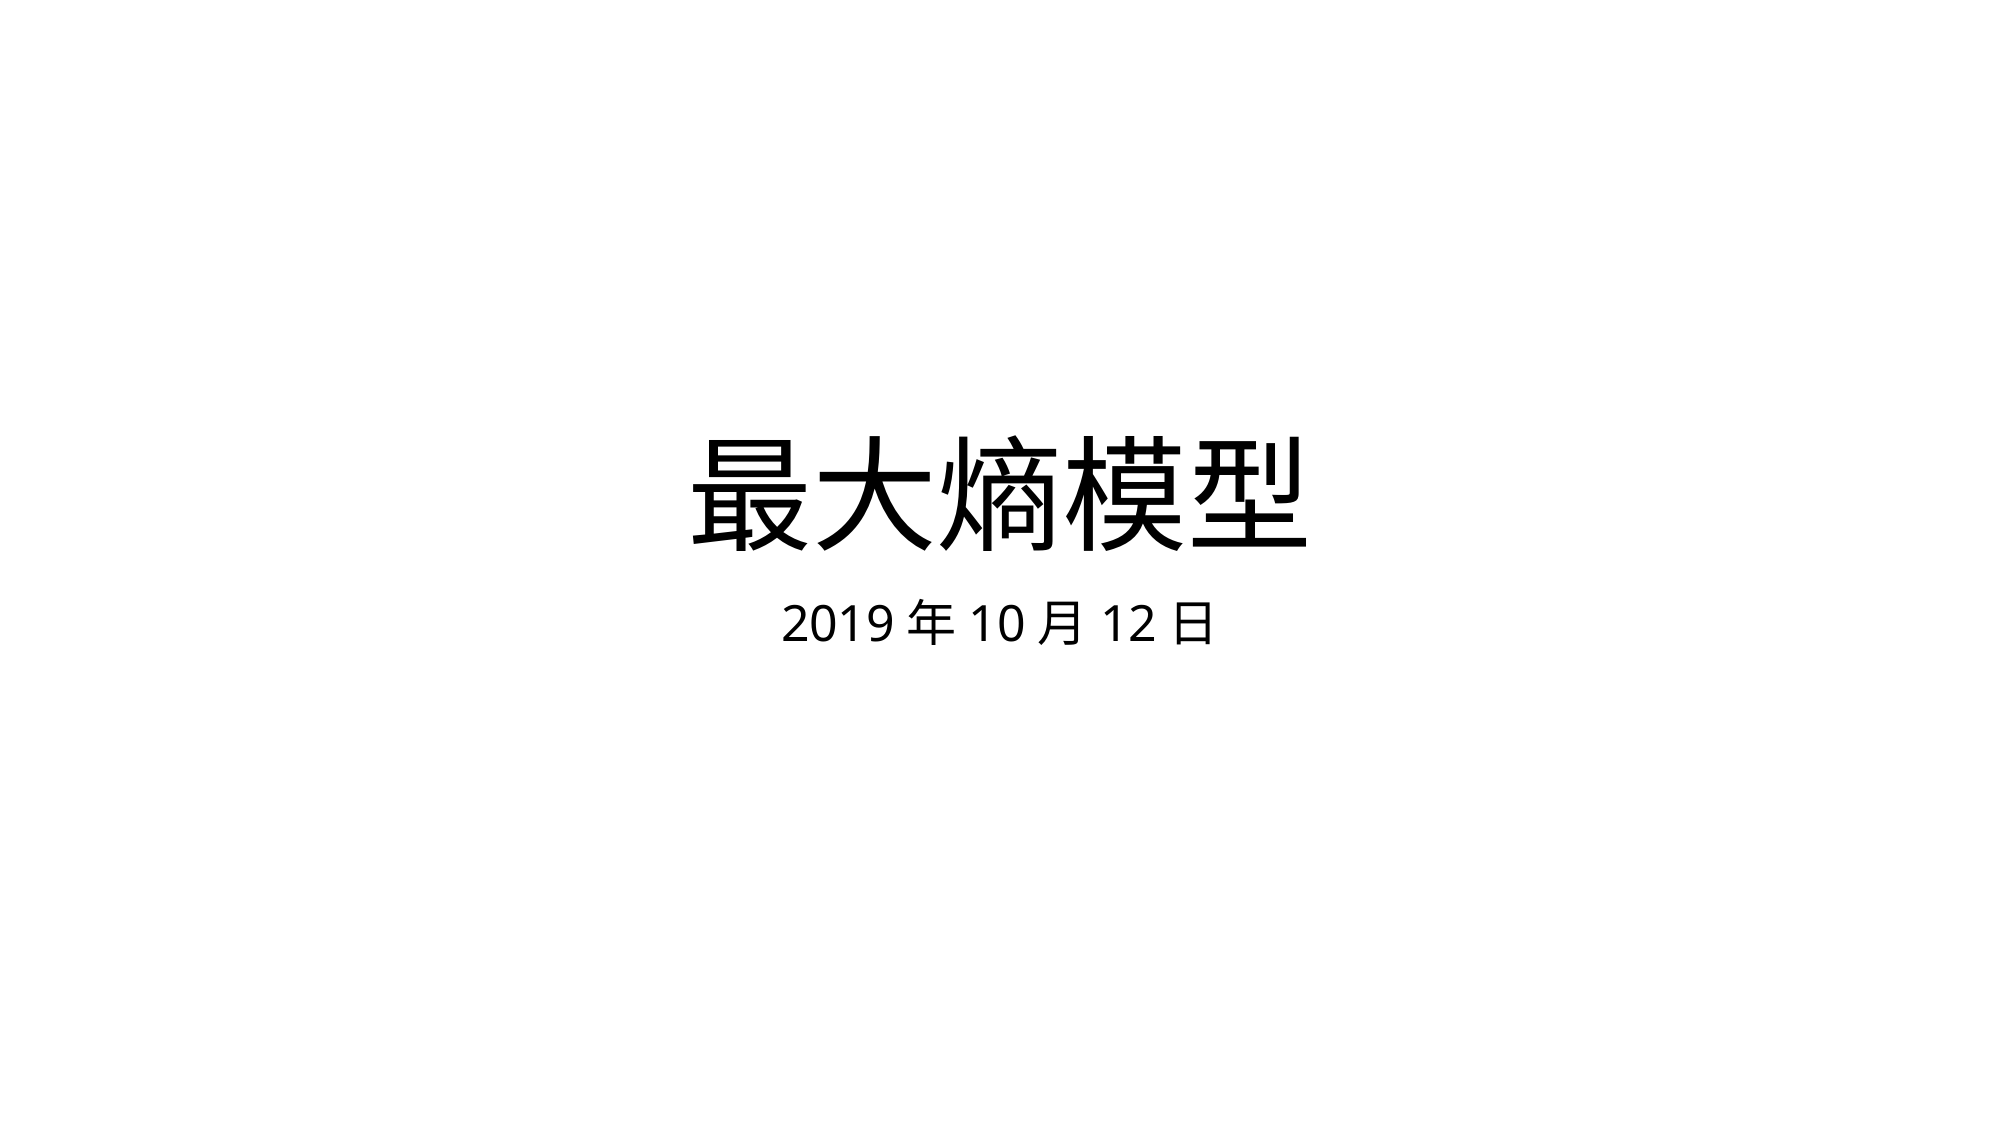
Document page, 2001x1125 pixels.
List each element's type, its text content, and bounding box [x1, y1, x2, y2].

subtitle 2019年10月12日 [249, 590, 1750, 863]
title 最大熵模型 [249, 184, 1750, 576]
